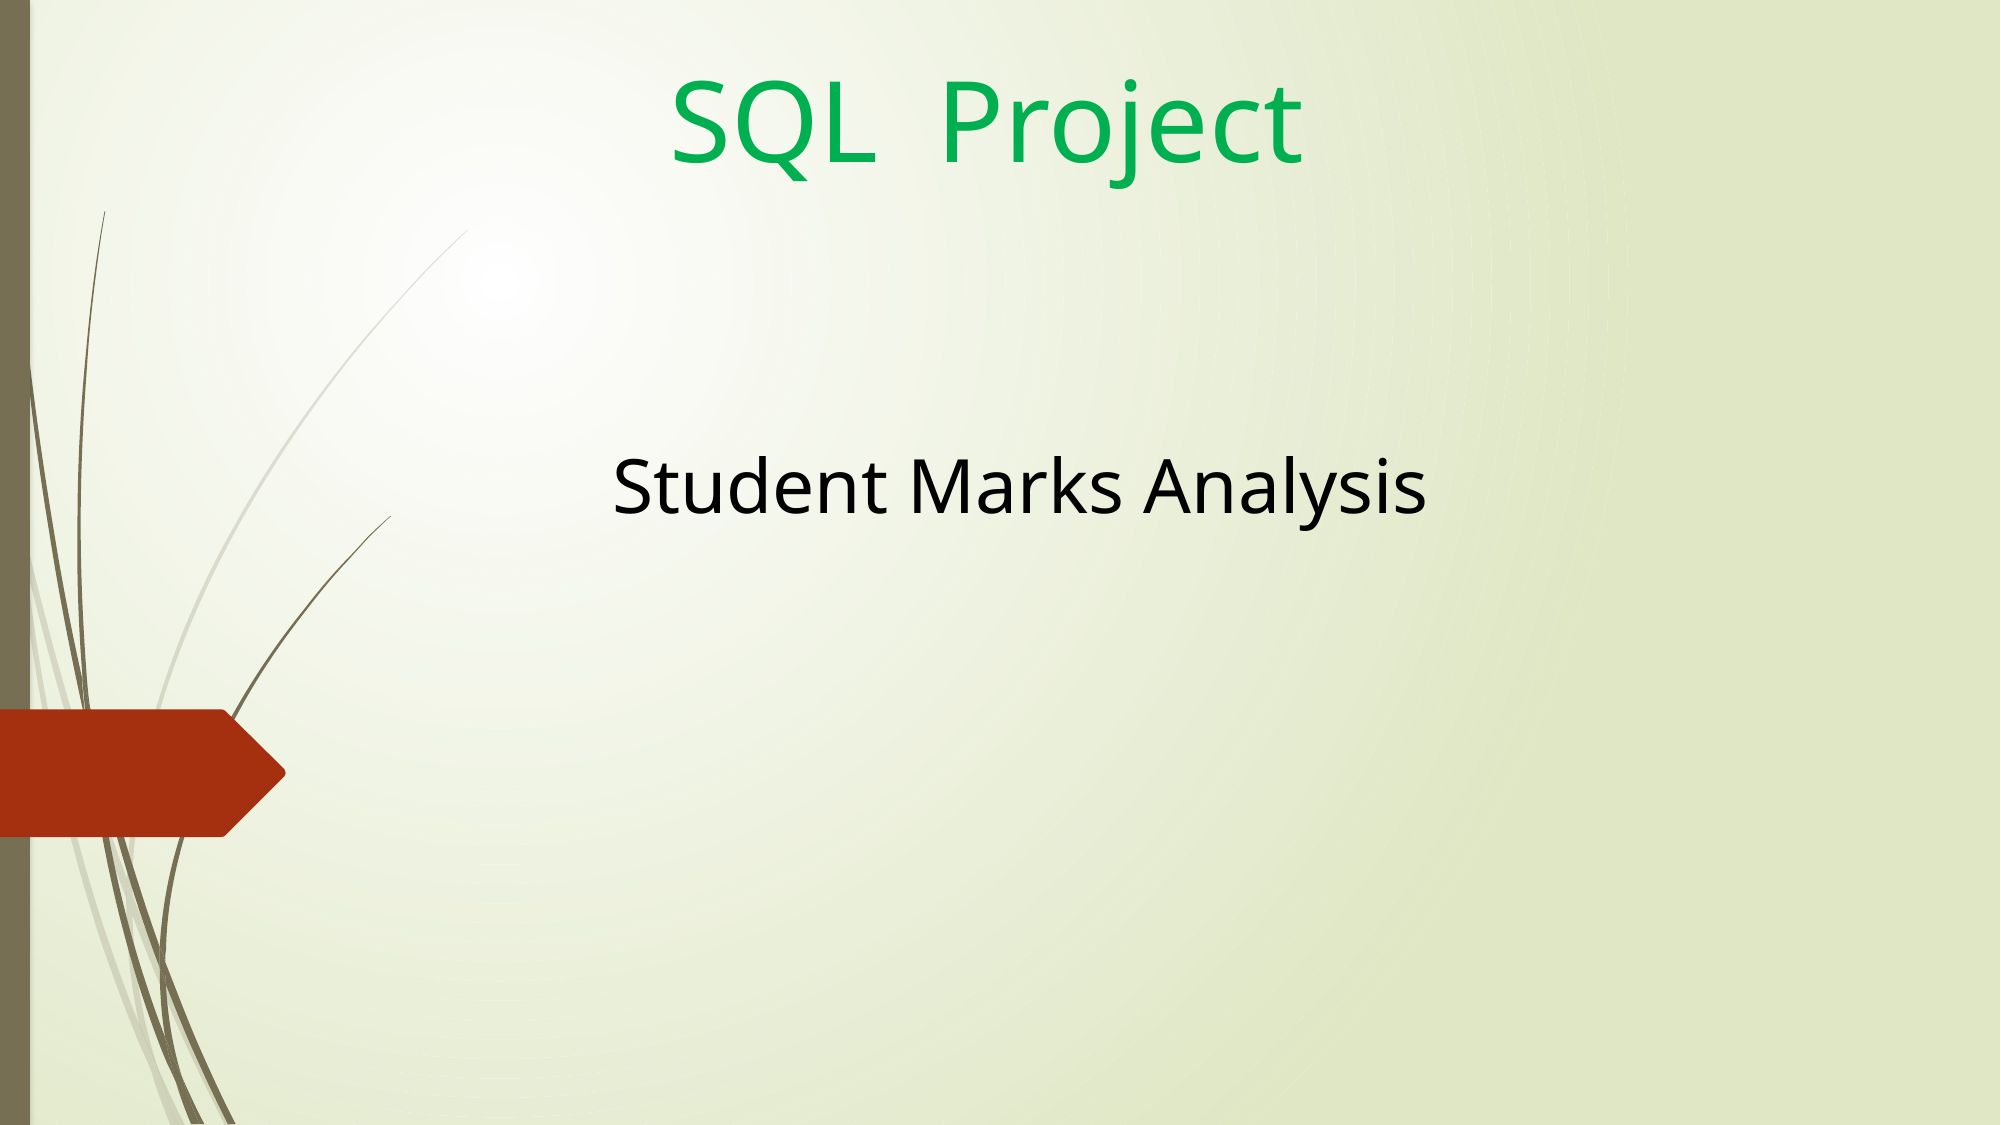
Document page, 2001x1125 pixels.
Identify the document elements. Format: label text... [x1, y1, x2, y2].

text_box Student Marks Analysis [597, 431, 1765, 537]
text_box SQL Project [654, 42, 1553, 193]
